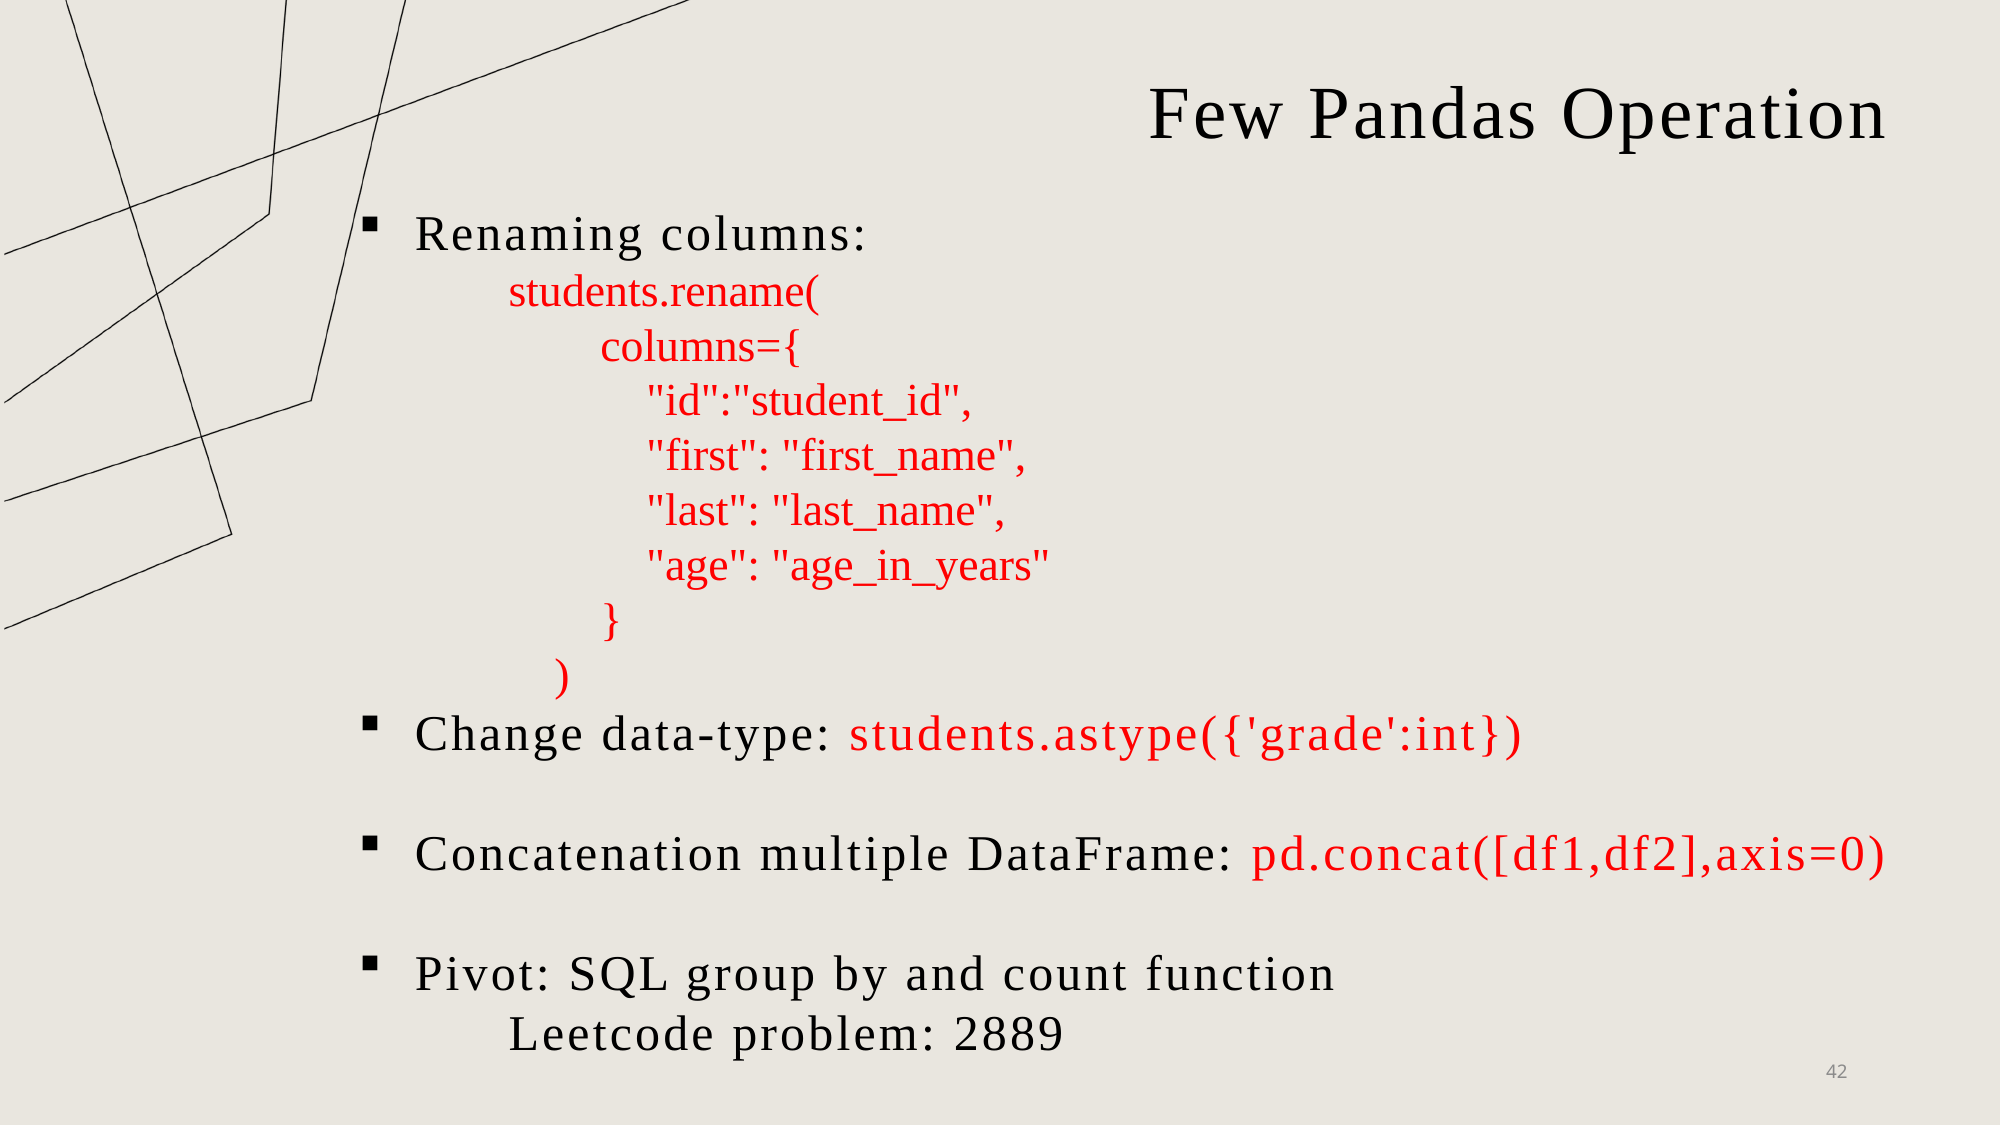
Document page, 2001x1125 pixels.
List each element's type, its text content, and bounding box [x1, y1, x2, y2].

slide_number 42 [1412, 1068, 1863, 1103]
title Few Pandas Operation [481, 26, 1903, 203]
list Renaming columns: students.rename( columns={ "id":"student_id", "first": "first_name", "last": "last_name", "age": "age_in_years" } ) Change data-type: students.astype({'grade':int}) Concatenation multiple DataFrame: pd.concat([df1,df2],axis=0) Pivot: SQL group by and count function Leetcode problem: 2889 [343, 247, 1983, 1068]
picture [4, 0, 721, 642]
